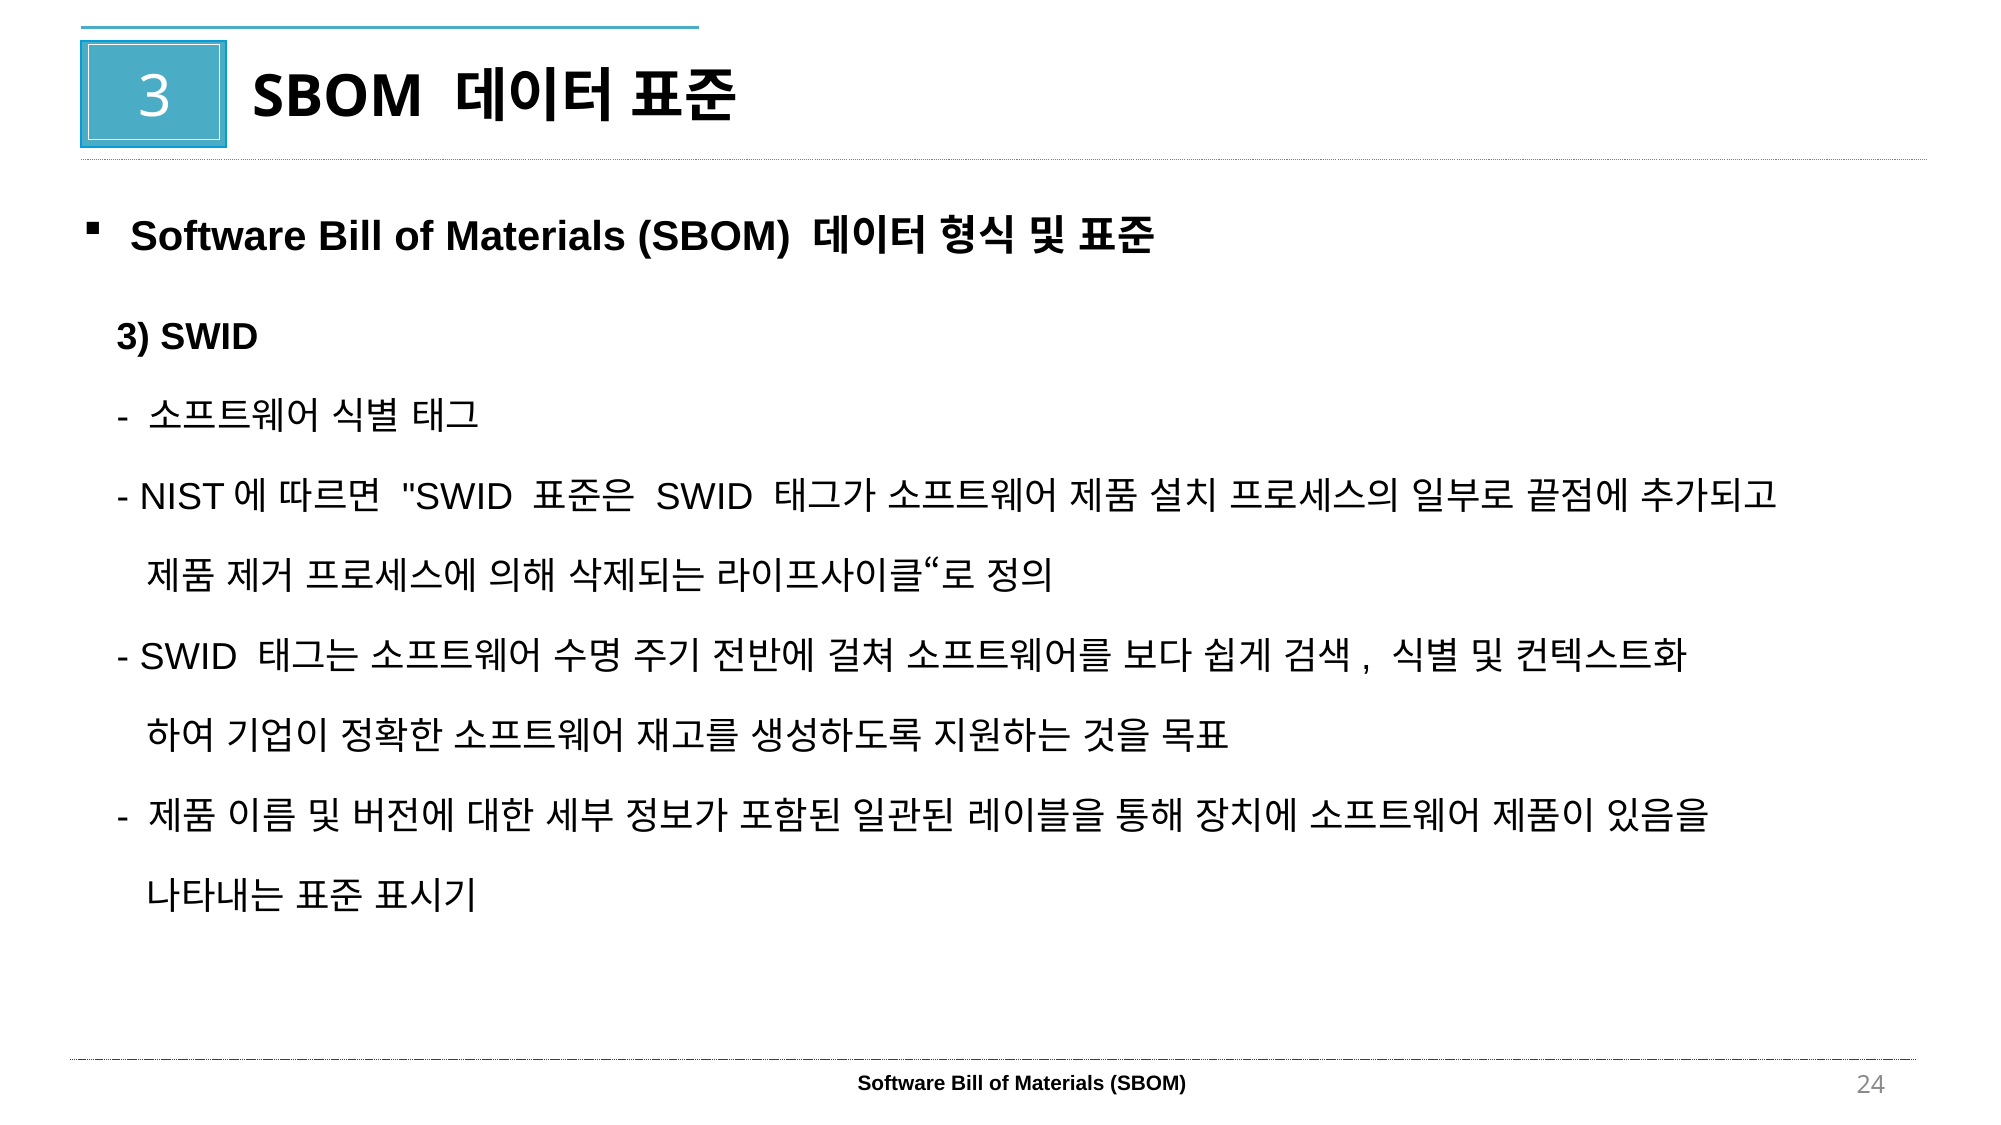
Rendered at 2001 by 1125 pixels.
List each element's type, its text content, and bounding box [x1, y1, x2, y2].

text_box 3) SWID - 소프트웨어 식별 태그 - NIST에 따르면 "SWID 표준은 SWID 태그가 소프트웨어 제품 설치 프로세스의 일부로 끝점에 추가되고 제품 제거 프로세스에 의해 삭제되는 라이프사이클“로 정의 - SWID 태그는 소프트웨어 수명 주기 전반에 걸쳐 소프트웨어를 보다 쉽게 검색, 식별 및 컨텍스트화 하여 기업이 정확한 소프트웨어 재고를 생성하도록 지원하는 것을 목표 - 제품 이름 및 버전에 대한 세부 정보가 포함된 일관된 레이블을 통해 장치에 소프트웨어 제품이 있음을 나타내는 표준 표시기 [101, 282, 1887, 925]
text_box 3 [101, 51, 208, 136]
text_box SBOM 데이터 표준 [237, 51, 753, 136]
text_box Software Bill of Materials (SBOM) 데이터 형식 및 표준 [68, 176, 1887, 266]
